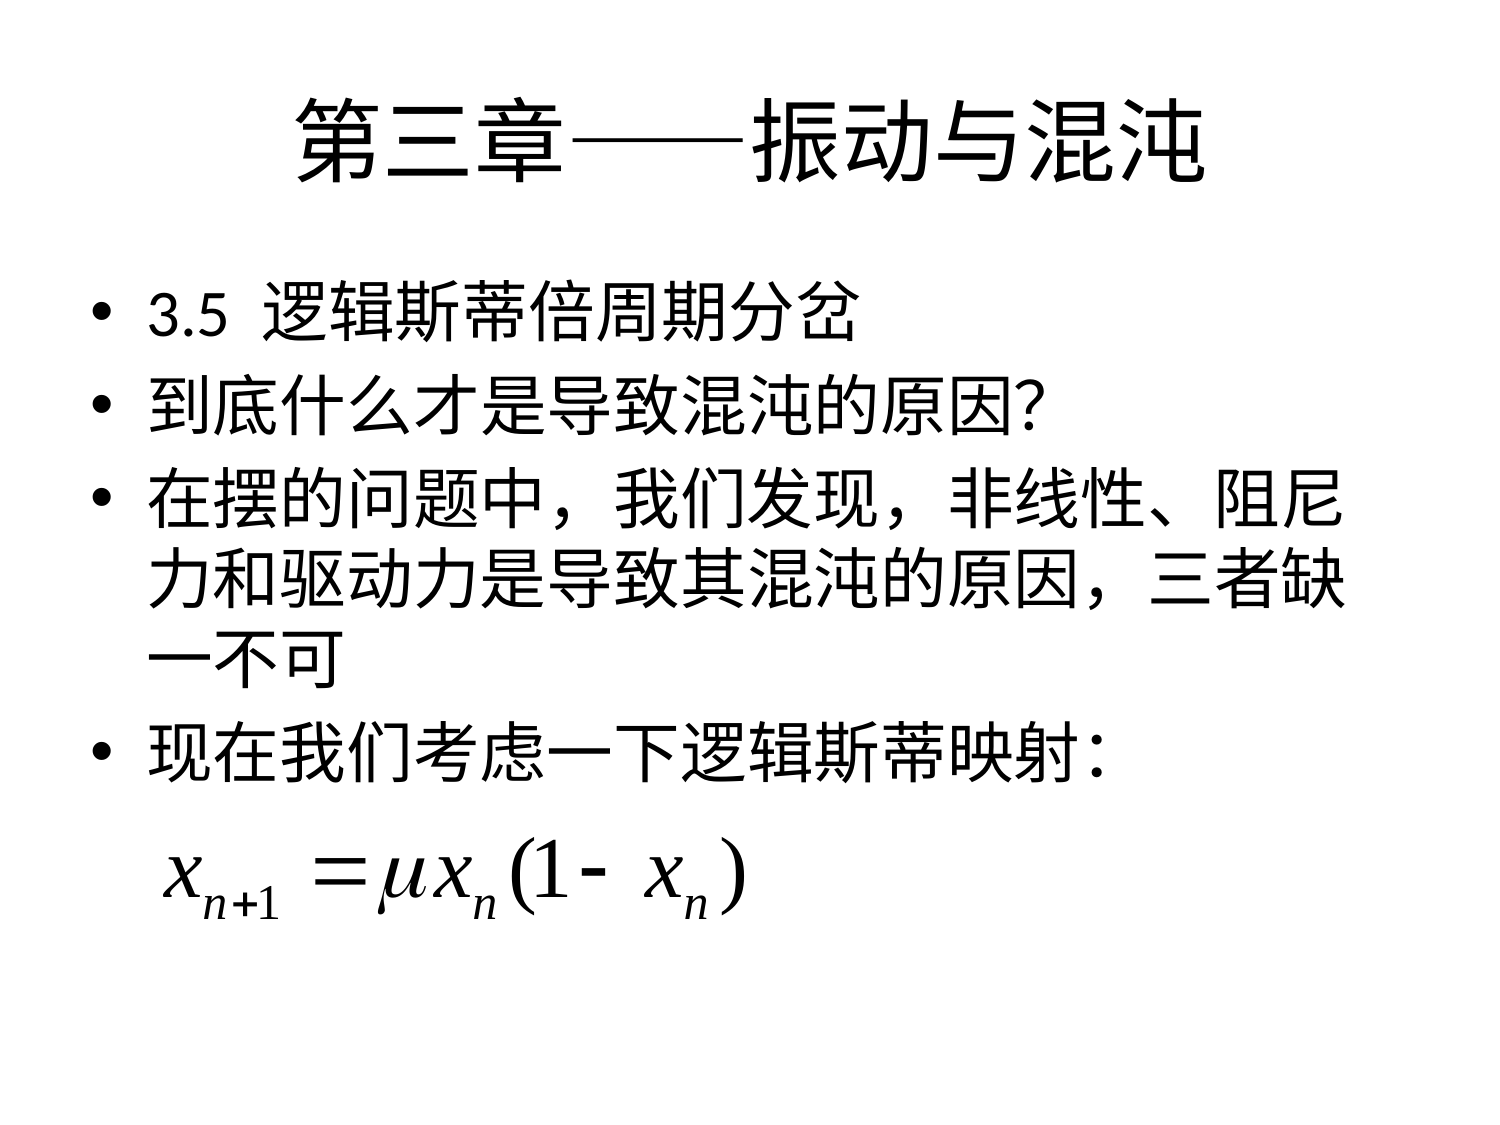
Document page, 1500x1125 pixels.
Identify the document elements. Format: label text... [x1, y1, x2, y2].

title 第三章——振动与混沌 [75, 45, 1425, 233]
list 3.5 逻辑斯蒂倍周期分岔 到底什么才是导致混沌的原因？ 在摆的问题中，我们发现，非线性、阻尼力和驱动力是导致其混沌的原因，三者缺一不可 现在我们考虑一下逻辑斯蒂映射： [75, 262, 1425, 1125]
text_box [374, 486, 1125, 548]
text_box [147, 810, 762, 941]
